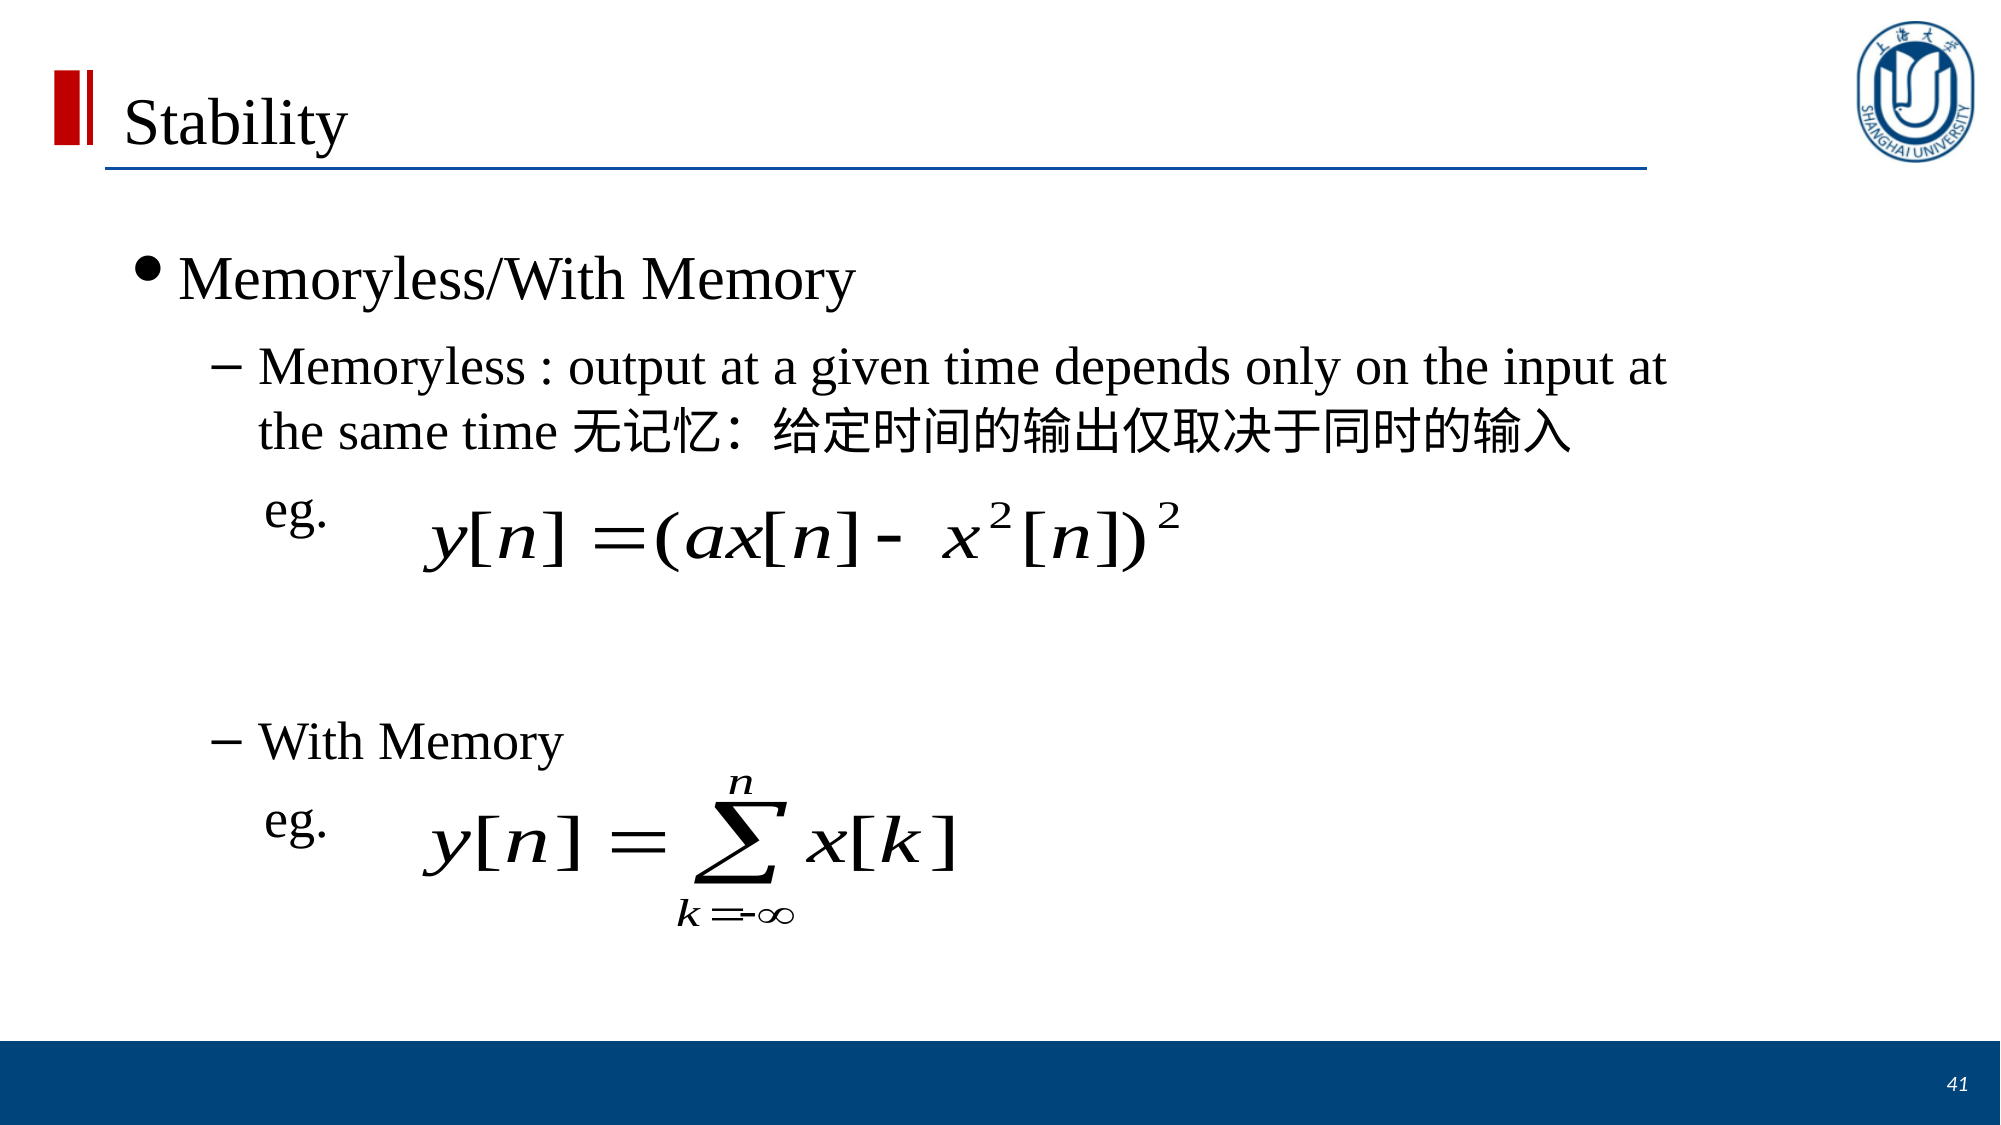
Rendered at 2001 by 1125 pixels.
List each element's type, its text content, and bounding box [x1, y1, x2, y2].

text_box Memoryless : output at a given time depends only on the input at the same time无记忆：给定时间的输出仅取决于同时的输入 eg. With Memory eg. [0, 323, 1736, 856]
picture [1855, 21, 1978, 163]
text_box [409, 485, 1200, 587]
text_box Memoryless/With Memory [0, 117, 873, 320]
title Stability [108, 37, 1648, 167]
slide_number 41 [1768, 1052, 1984, 1113]
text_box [407, 751, 975, 941]
